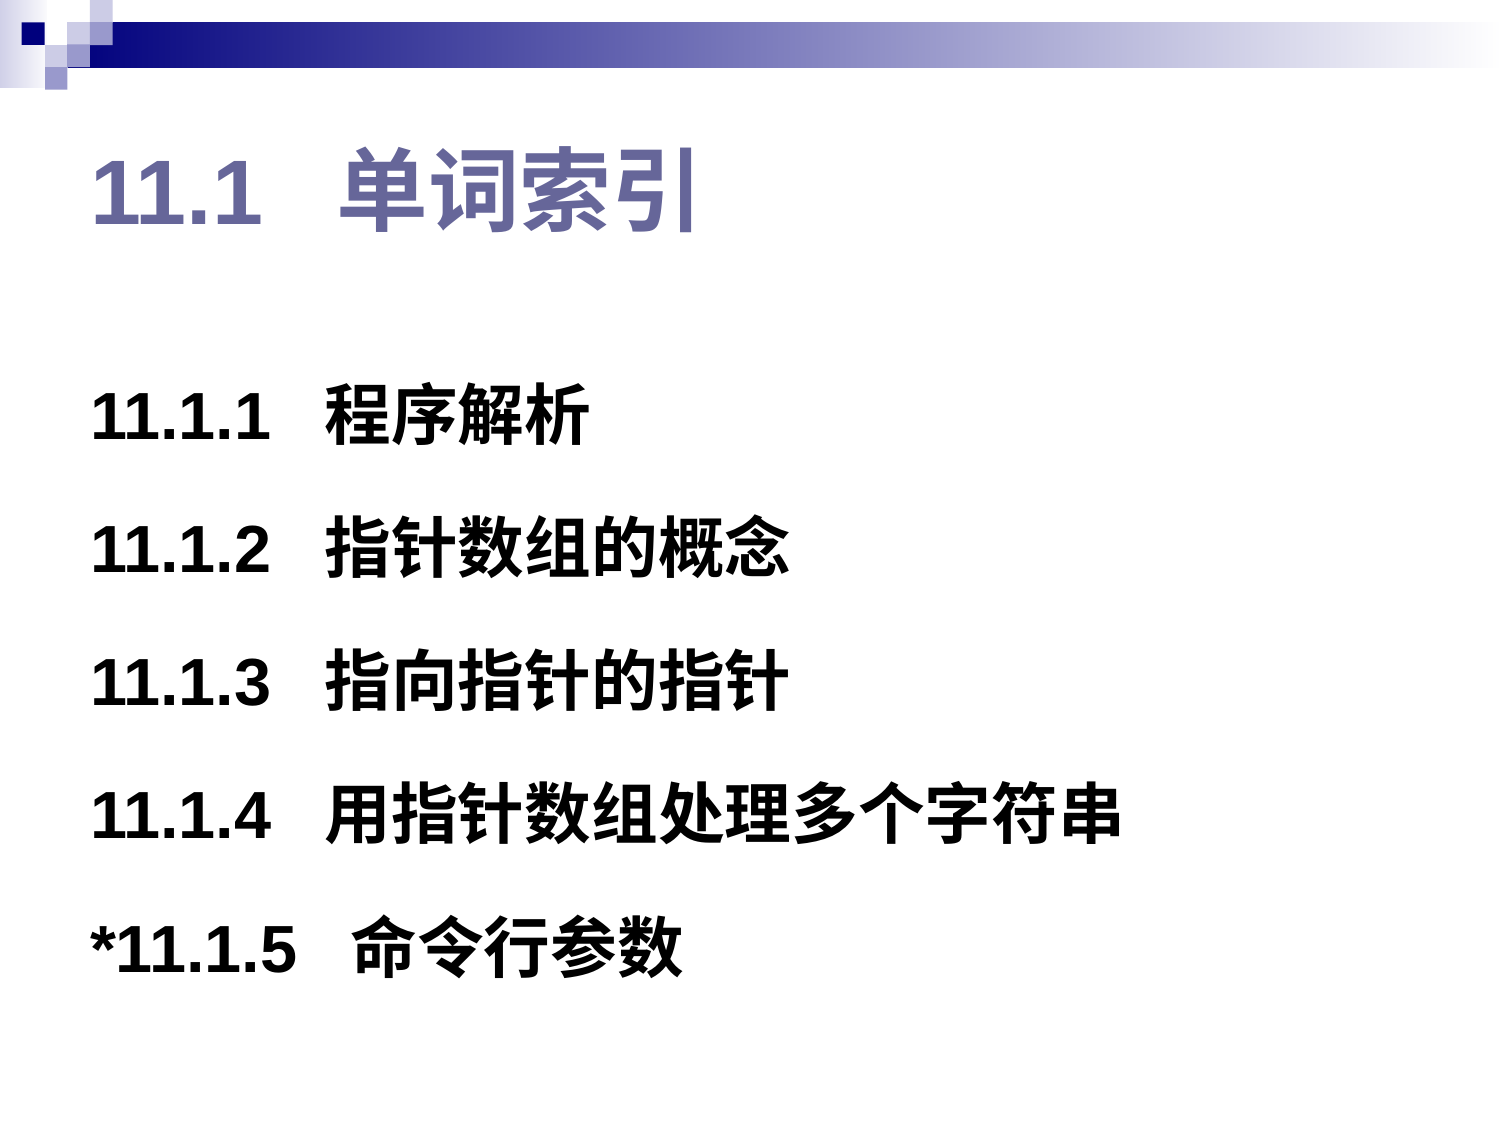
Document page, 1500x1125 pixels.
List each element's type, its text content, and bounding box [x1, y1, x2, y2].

title 11.1 单词索引 [75, 75, 1425, 300]
list 11.1.1 程序解析 11.1.2 指针数组的概念 11.1.3 指向指针的指针 11.1.4 用指针数组处理多个字符串 *11.1.5 命令行参数 [75, 324, 1425, 1024]
